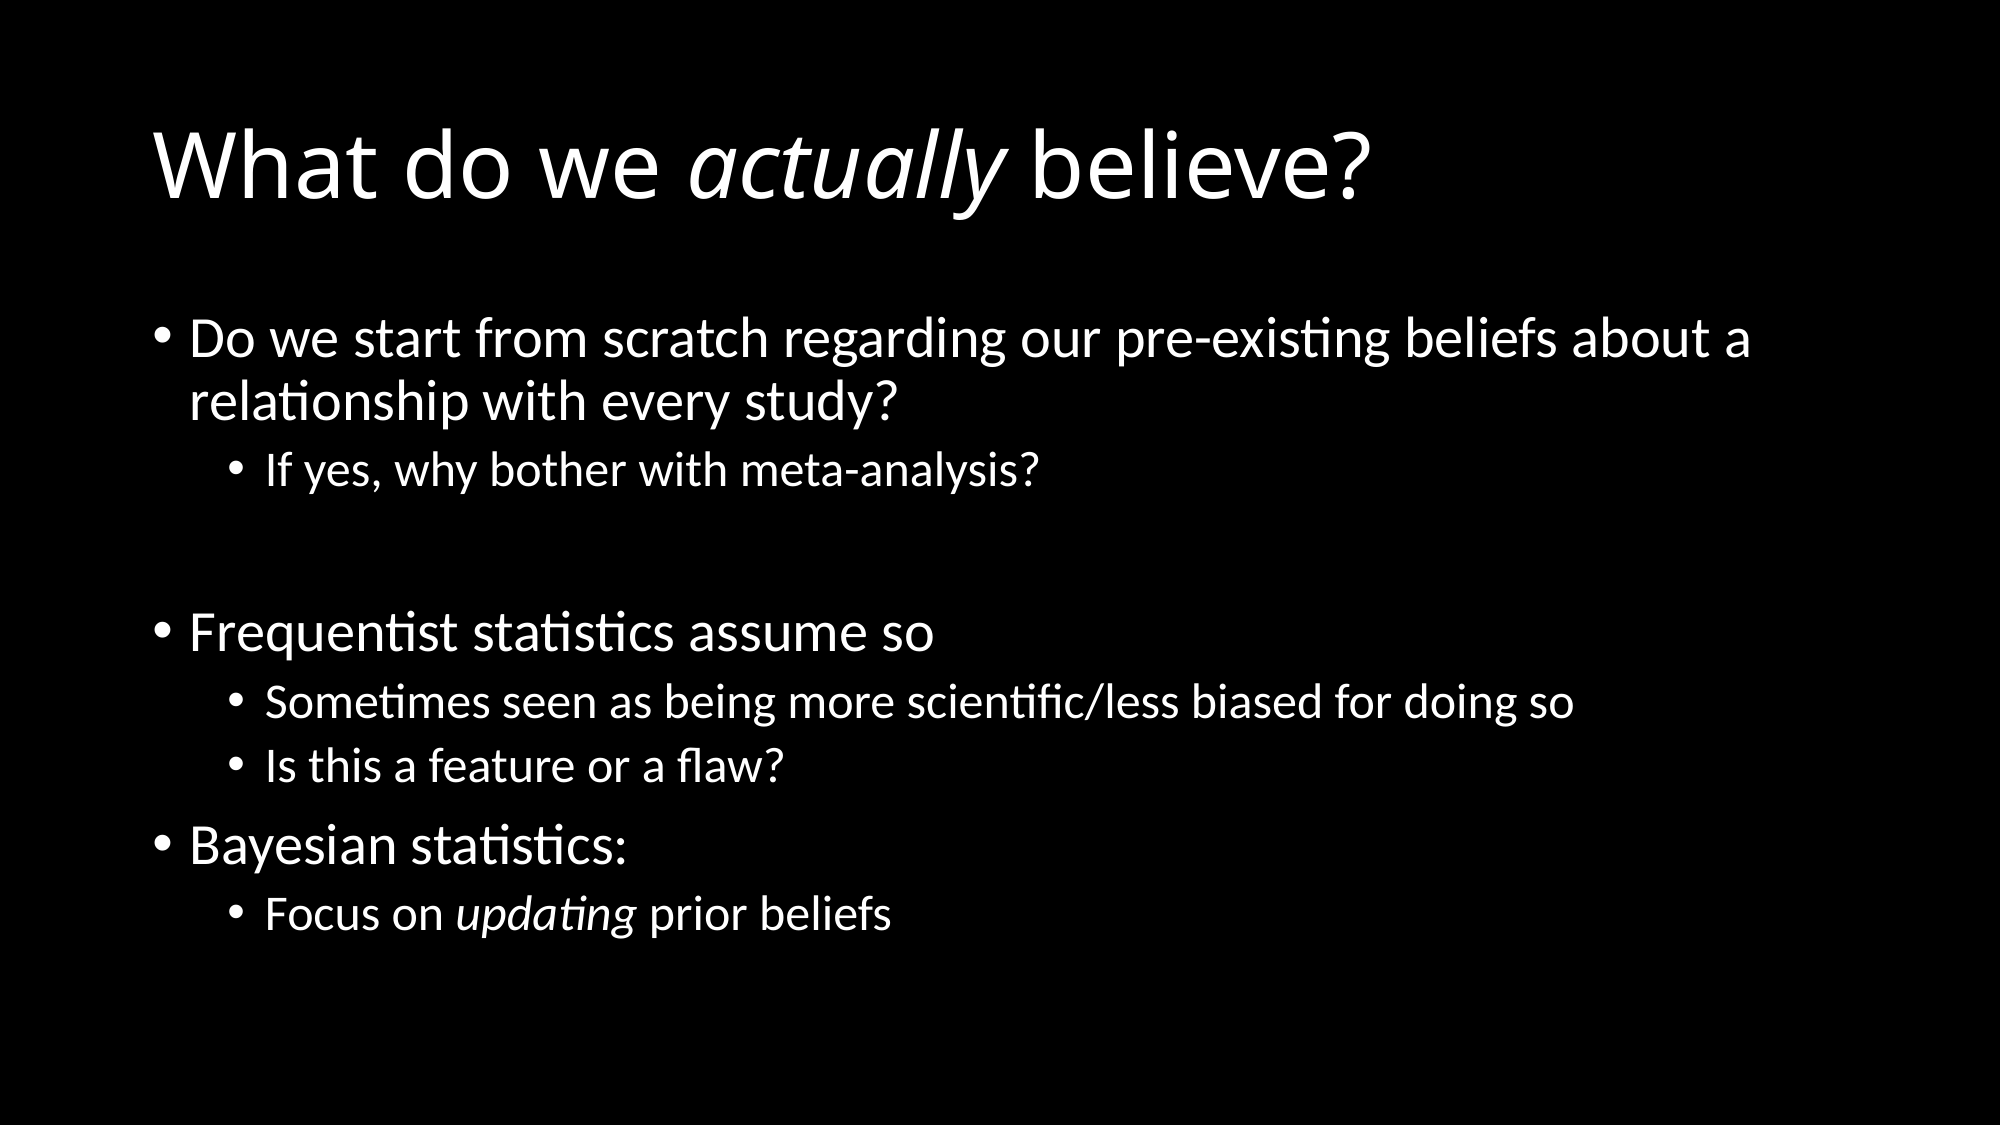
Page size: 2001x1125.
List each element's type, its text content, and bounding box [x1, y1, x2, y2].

list Do we start from scratch regarding our pre-existing beliefs about a relationship with every study? If yes, why bother with meta-analysis? Frequentist statistics assume so Sometimes seen as being more scientific/less biased for doing so Is this a feature or a flaw? Bayesian statistics: Focus on updating prior beliefs [137, 299, 1863, 1014]
title What do we actually believe? [137, 59, 1863, 278]
